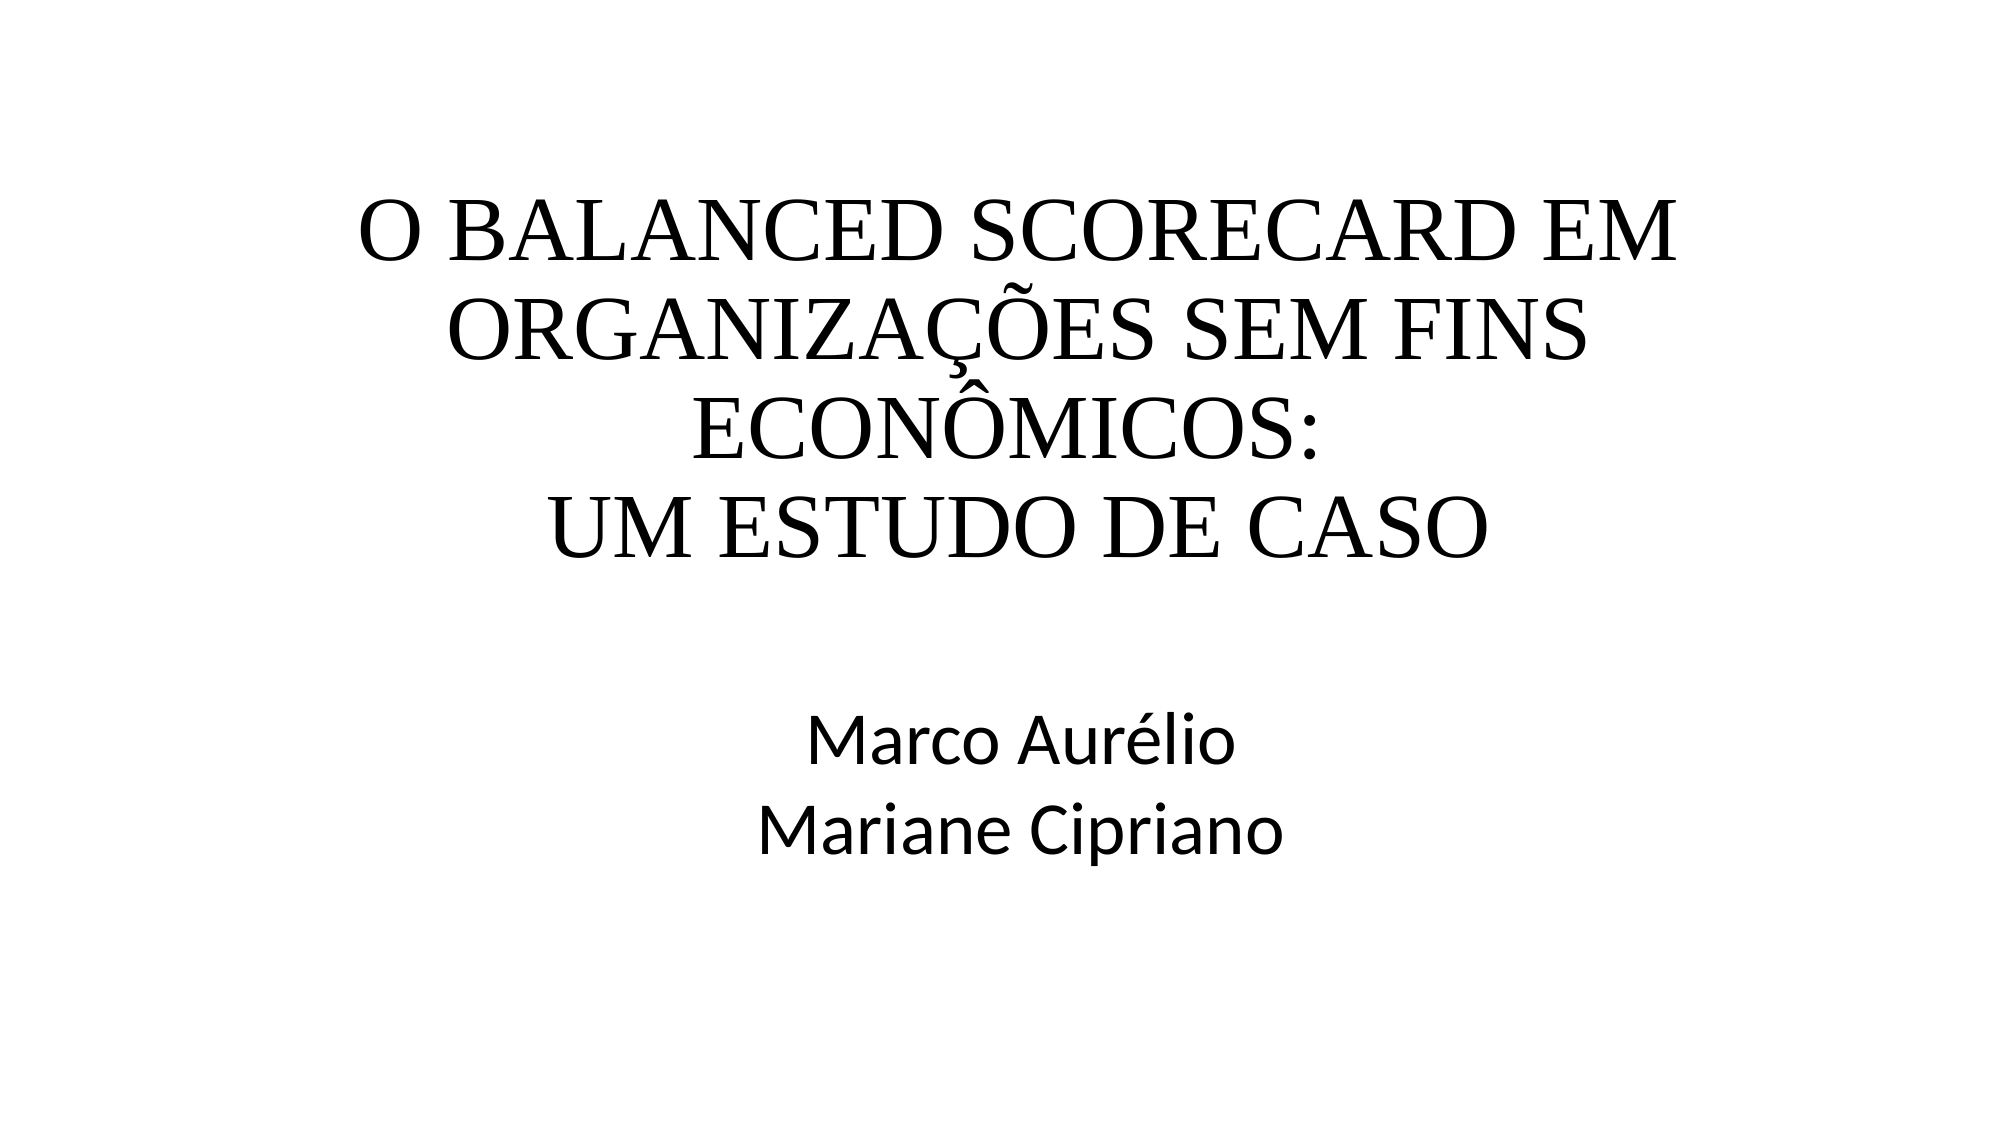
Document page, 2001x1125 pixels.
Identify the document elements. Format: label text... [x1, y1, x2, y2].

text_box Marco Aurélio Mariane Cipriano [723, 681, 1320, 877]
title O BALANCED SCORECARD EM ORGANIZAÇÕES SEM FINS ECONÔMICOS: UM ESTUDO DE CASO [307, 297, 1732, 585]
